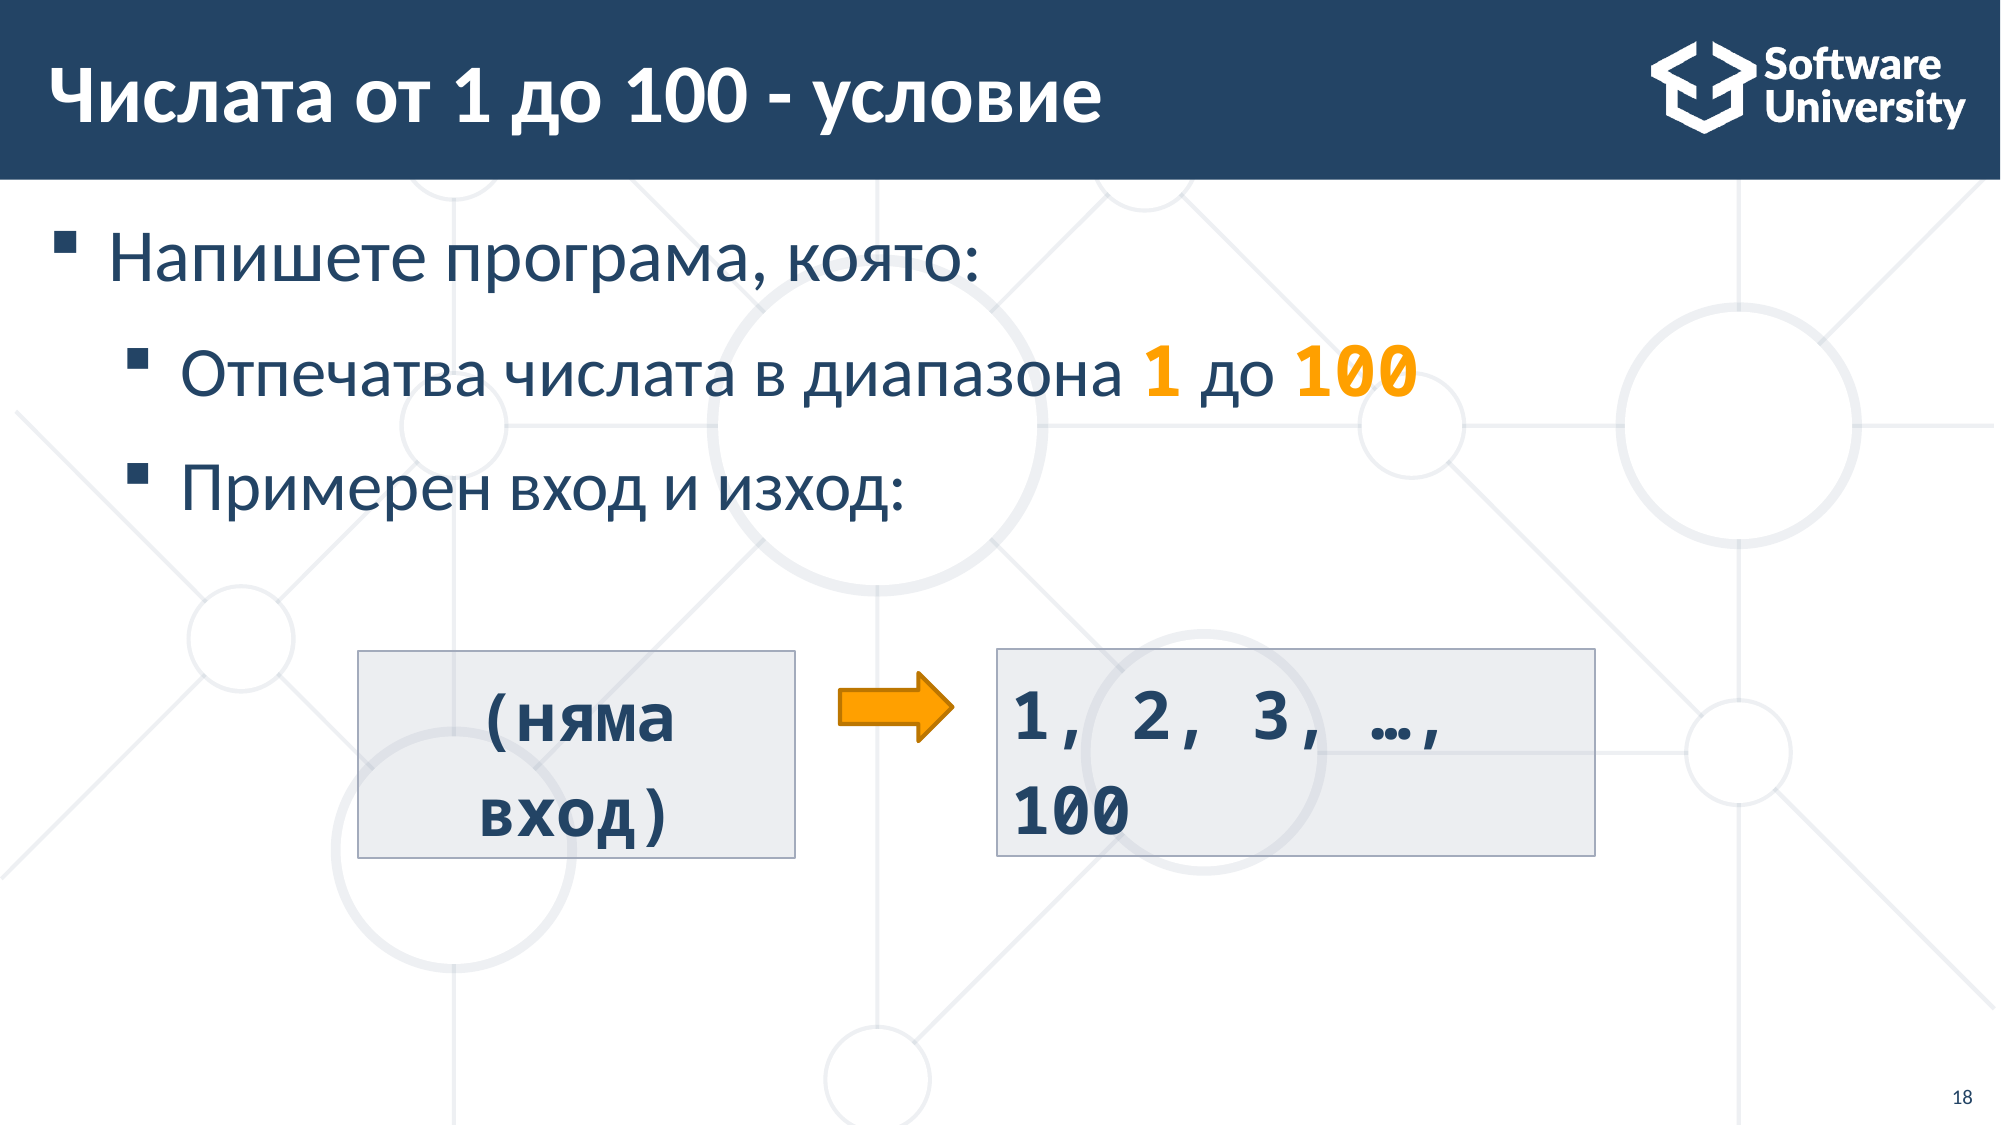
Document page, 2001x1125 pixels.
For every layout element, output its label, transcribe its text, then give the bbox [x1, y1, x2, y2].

text_box (няма вход) [357, 651, 796, 858]
slide_number 18 [1927, 1067, 1988, 1116]
text_box 1, 2, 3, …, 100 [997, 649, 1595, 856]
title Числата от 1 до 100 - условие [31, 16, 1625, 162]
picture [1651, 41, 1966, 134]
list Напишете програма, която: Отпечатва числата в диапазона 1 до 100 Примерен вход и изход: [31, 196, 1970, 1104]
text_box [837, 671, 955, 744]
